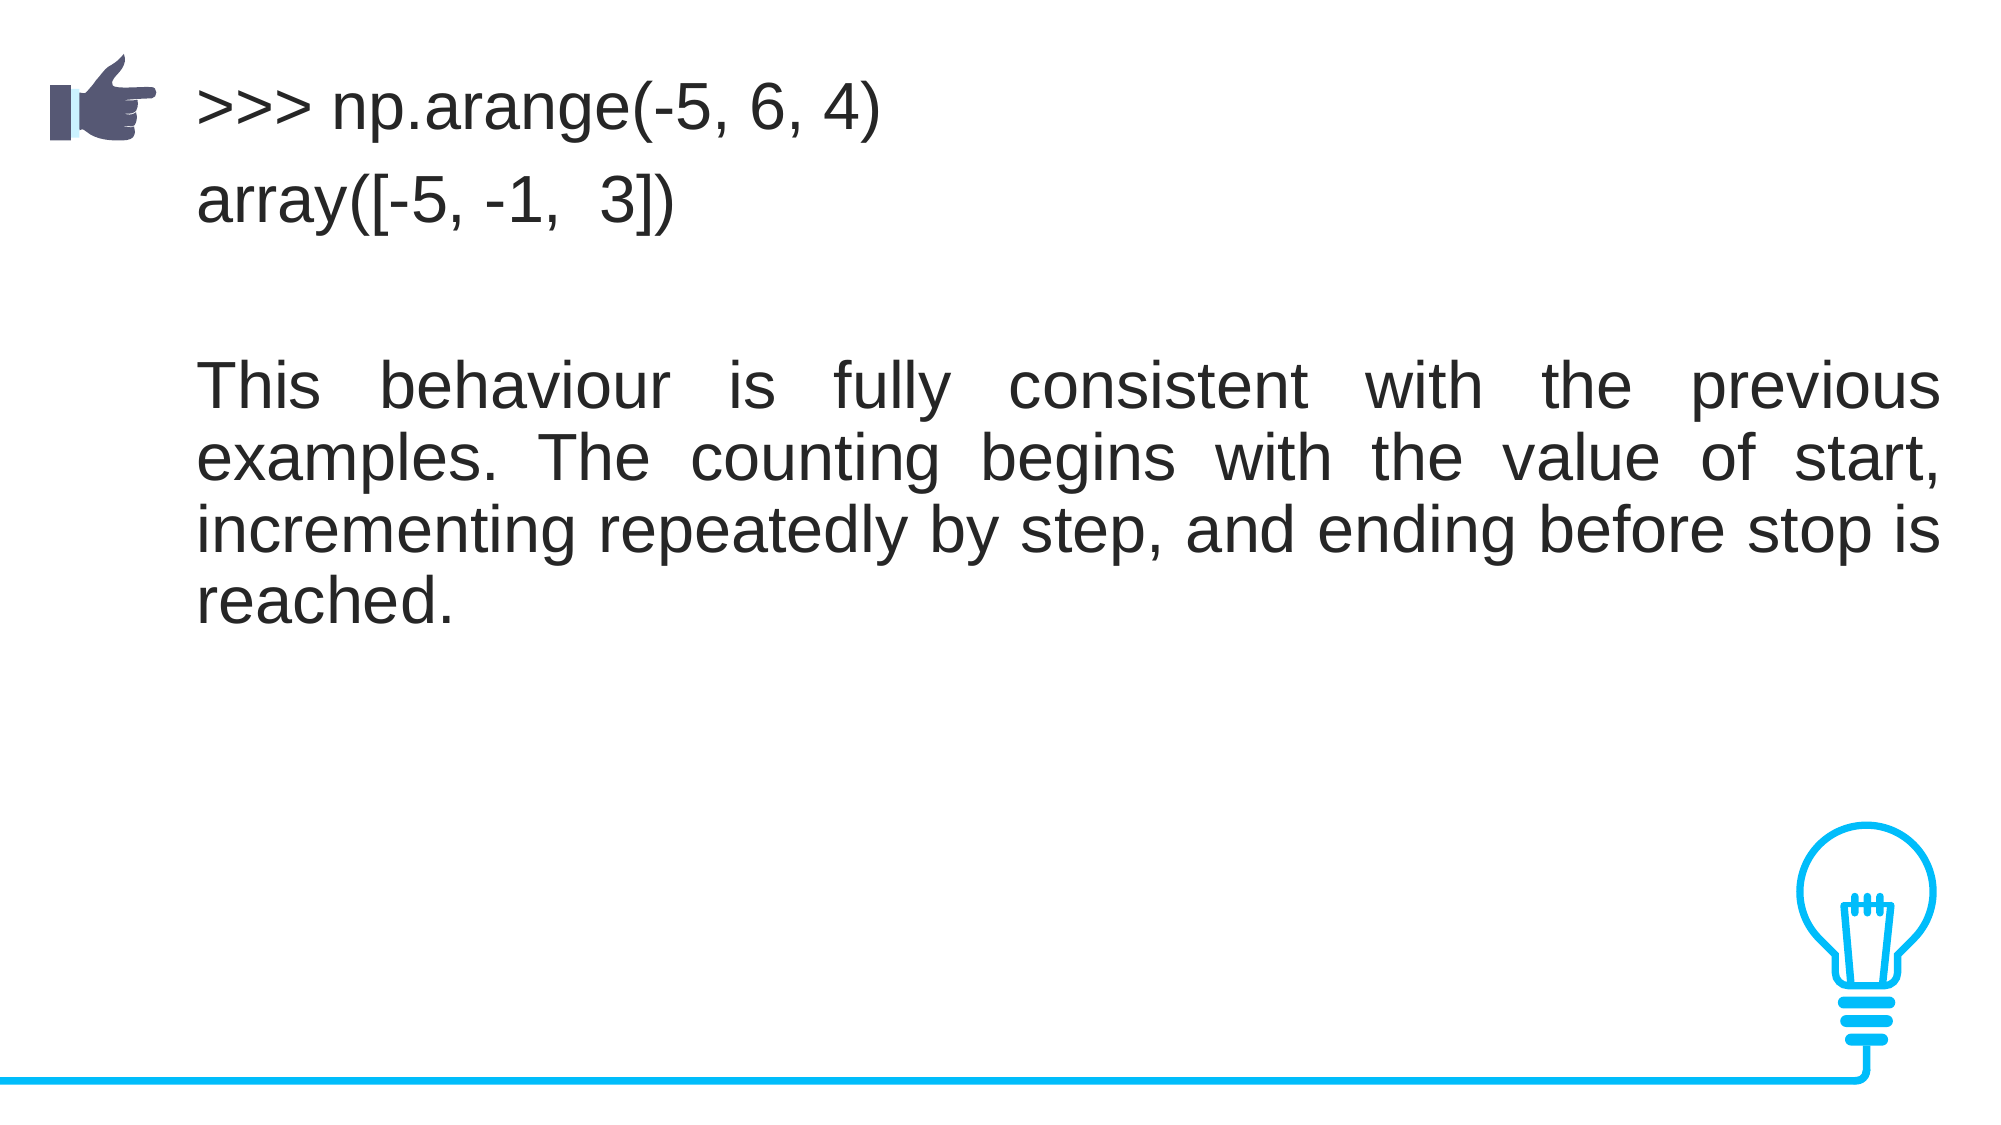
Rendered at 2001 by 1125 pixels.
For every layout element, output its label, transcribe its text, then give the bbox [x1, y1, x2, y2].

list >>> np.arange(-5, 6, 4) array([-5, -1, 3]) This behaviour is fully consistent with the previous examples. The counting begins with the value of start, incrementing repeatedly by step, and ending before stop is reached. [181, 26, 1959, 685]
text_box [49, 53, 157, 141]
